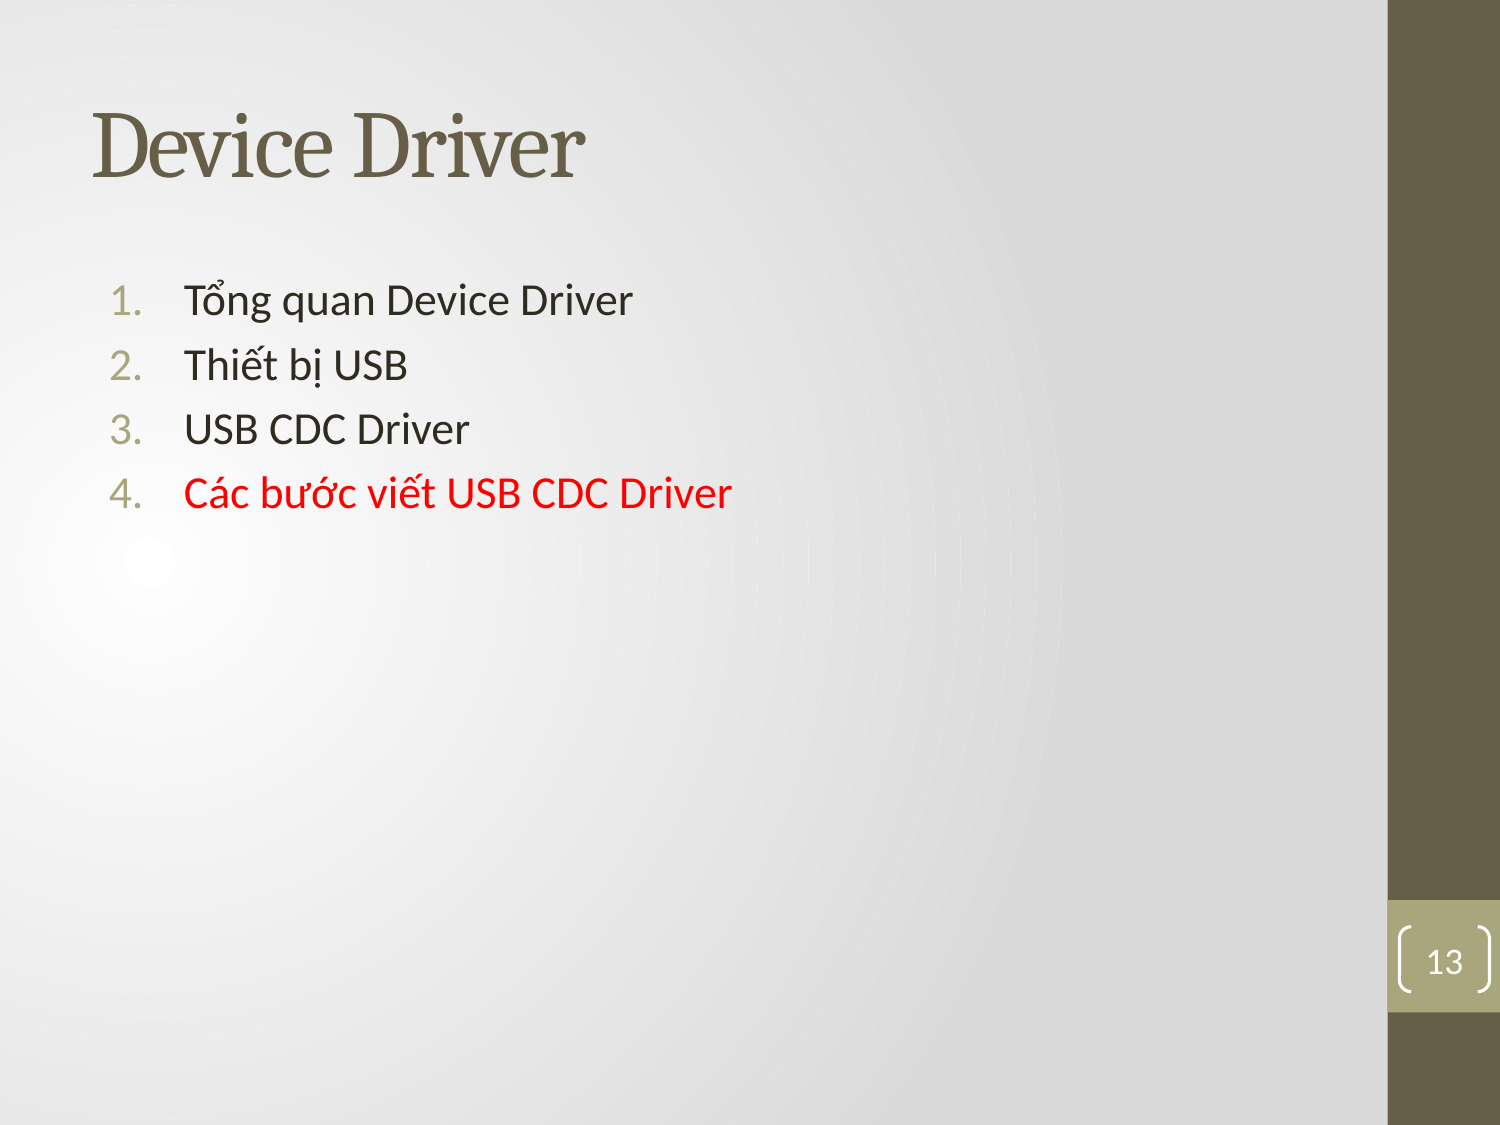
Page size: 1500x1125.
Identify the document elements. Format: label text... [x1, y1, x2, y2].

title Device Driver [75, 45, 1325, 233]
list Tổng quan Device Driver Thiết bị USB USB CDC Driver Các bước viết USB CDC Driver [75, 262, 1325, 700]
slide_number 13 [1397, 925, 1492, 994]
